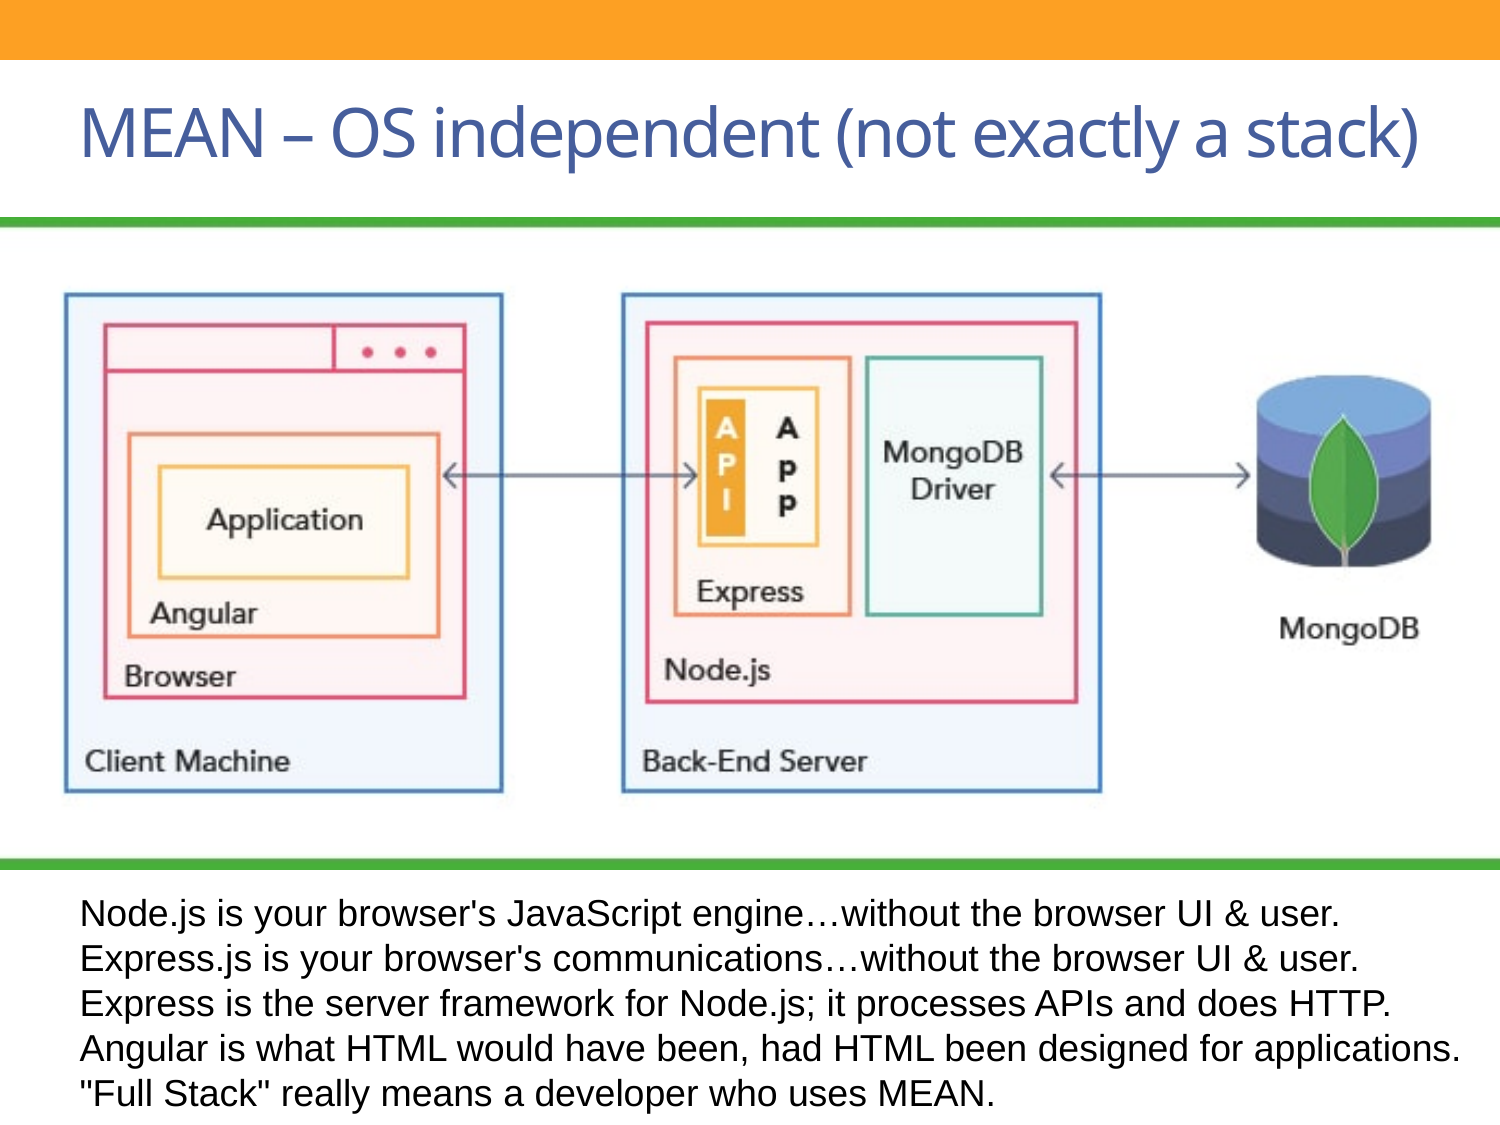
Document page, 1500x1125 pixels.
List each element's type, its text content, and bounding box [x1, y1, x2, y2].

title MEAN – OS independent (not exactly a stack) [27, 54, 1473, 206]
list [0, 216, 1500, 870]
text_box Node.js is your browser's JavaScript engine…without the browser UI & user. Express.js is your browser's communications…without the browser UI & user. Express is the server framework for Node.js; it processes APIs and does HTTP. Angular is what HTML would have been, had HTML been designed for applications. "Full Stack" really means a developer who uses MEAN. [64, 881, 1500, 1122]
